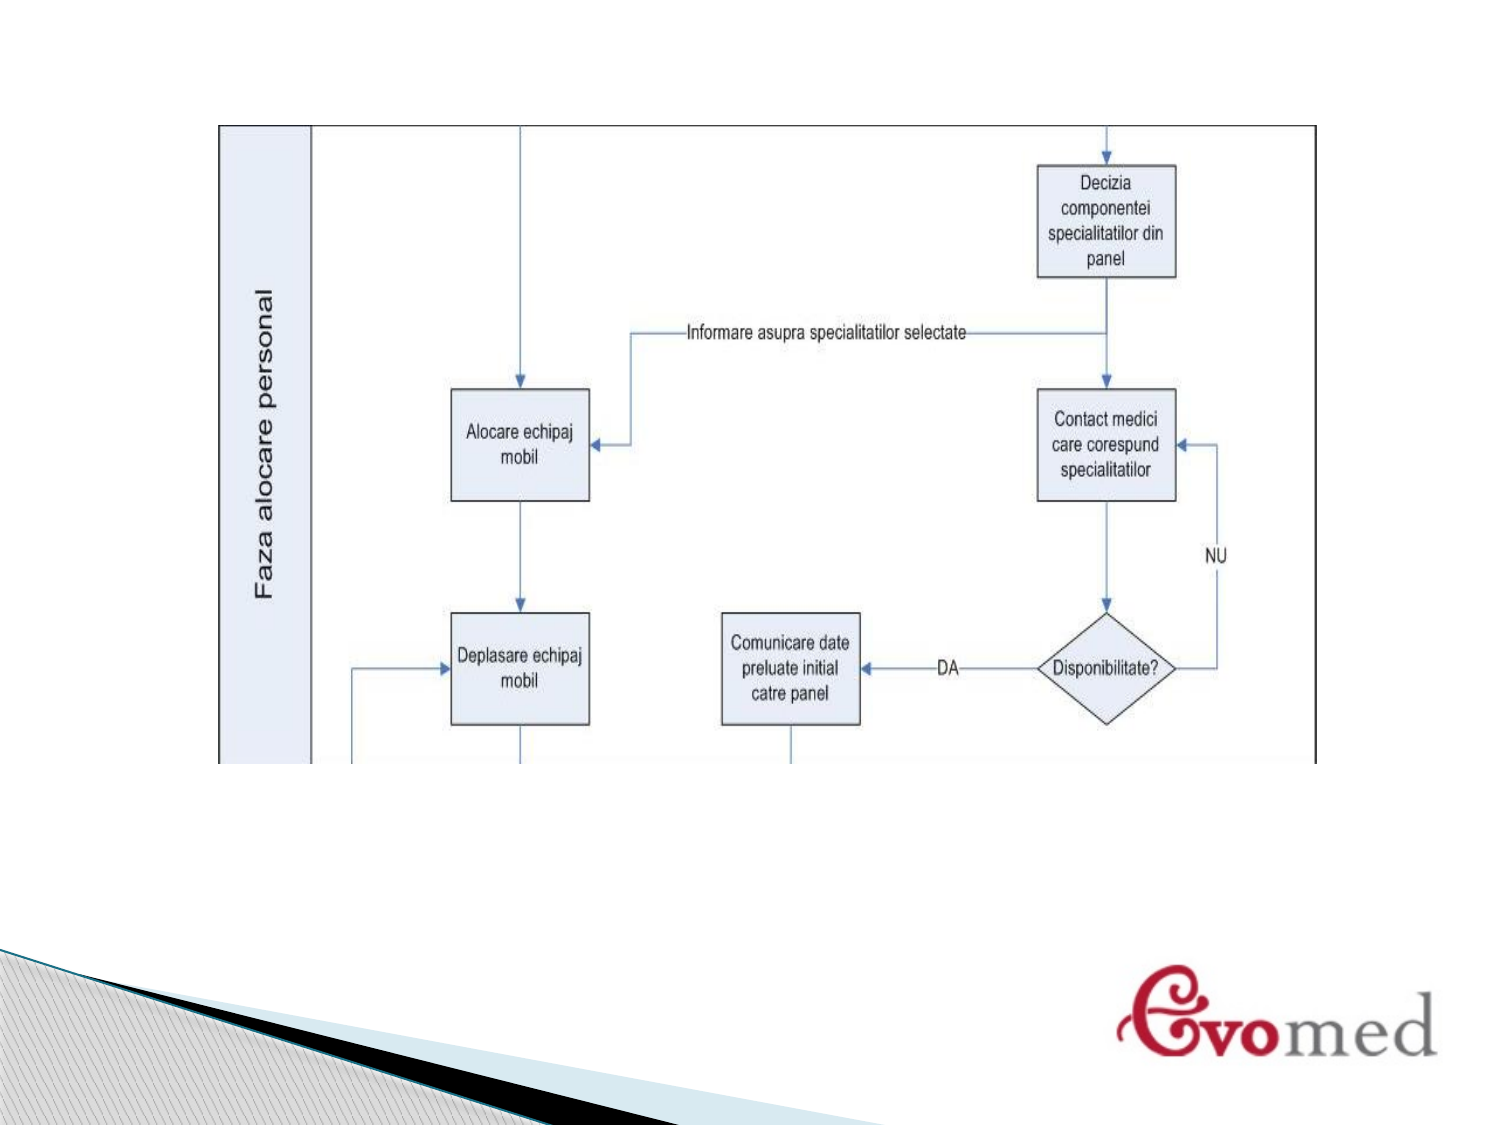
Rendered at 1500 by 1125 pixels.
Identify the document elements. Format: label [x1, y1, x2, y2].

picture [1092, 940, 1453, 1077]
picture [218, 125, 1318, 764]
